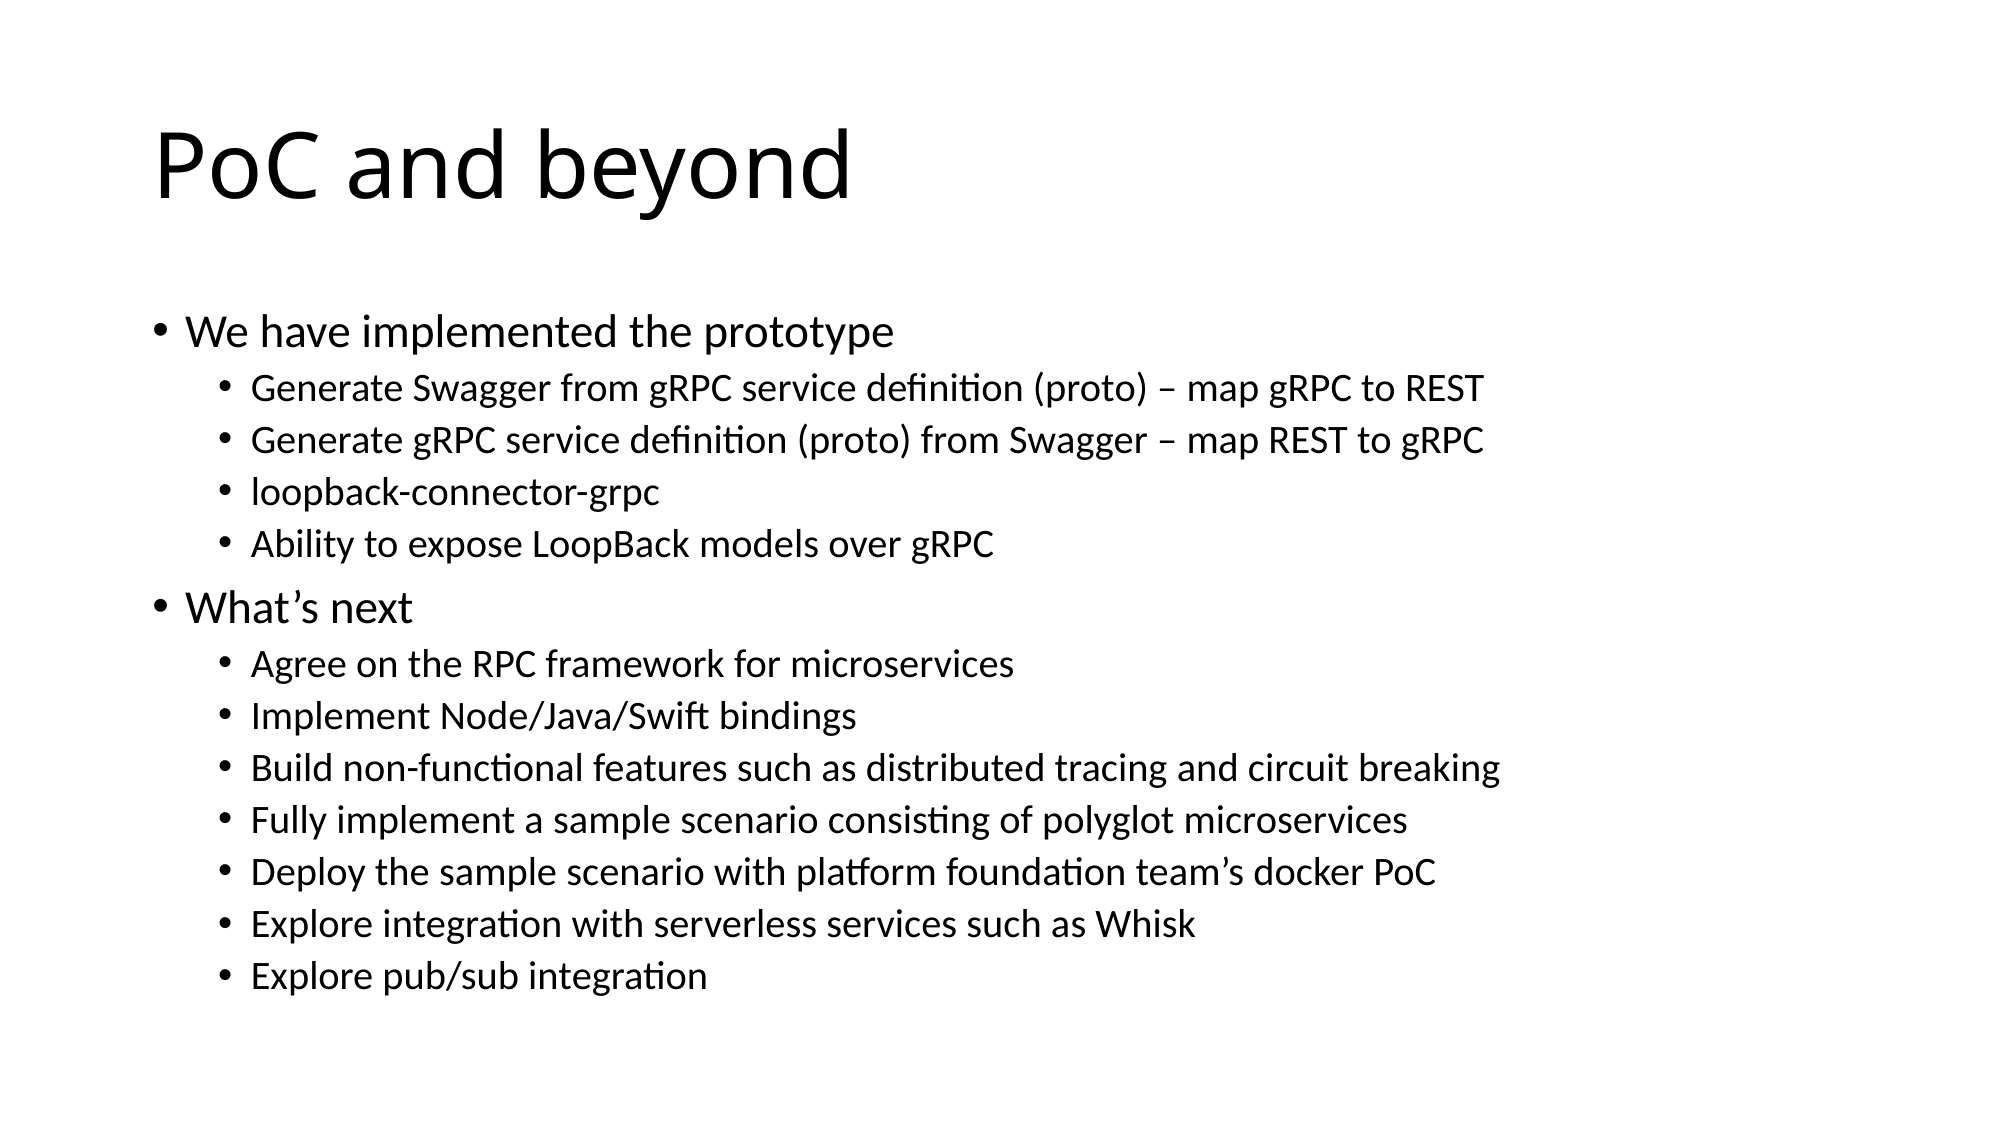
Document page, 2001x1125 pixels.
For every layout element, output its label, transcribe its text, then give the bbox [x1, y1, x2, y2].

list We have implemented the prototype Generate Swagger from gRPC service definition (proto) – map gRPC to REST Generate gRPC service definition (proto) from Swagger – map REST to gRPC loopback-connector-grpc Ability to expose LoopBack models over gRPC What’s next Agree on the RPC framework for microservices Implement Node/Java/Swift bindings Build non-functional features such as distributed tracing and circuit breaking Fully implement a sample scenario consisting of polyglot microservices Deploy the sample scenario with platform foundation team’s docker PoC Explore integration with serverless services such as Whisk Explore pub/sub integration [137, 299, 1863, 1014]
title PoC and beyond [137, 59, 1863, 278]
